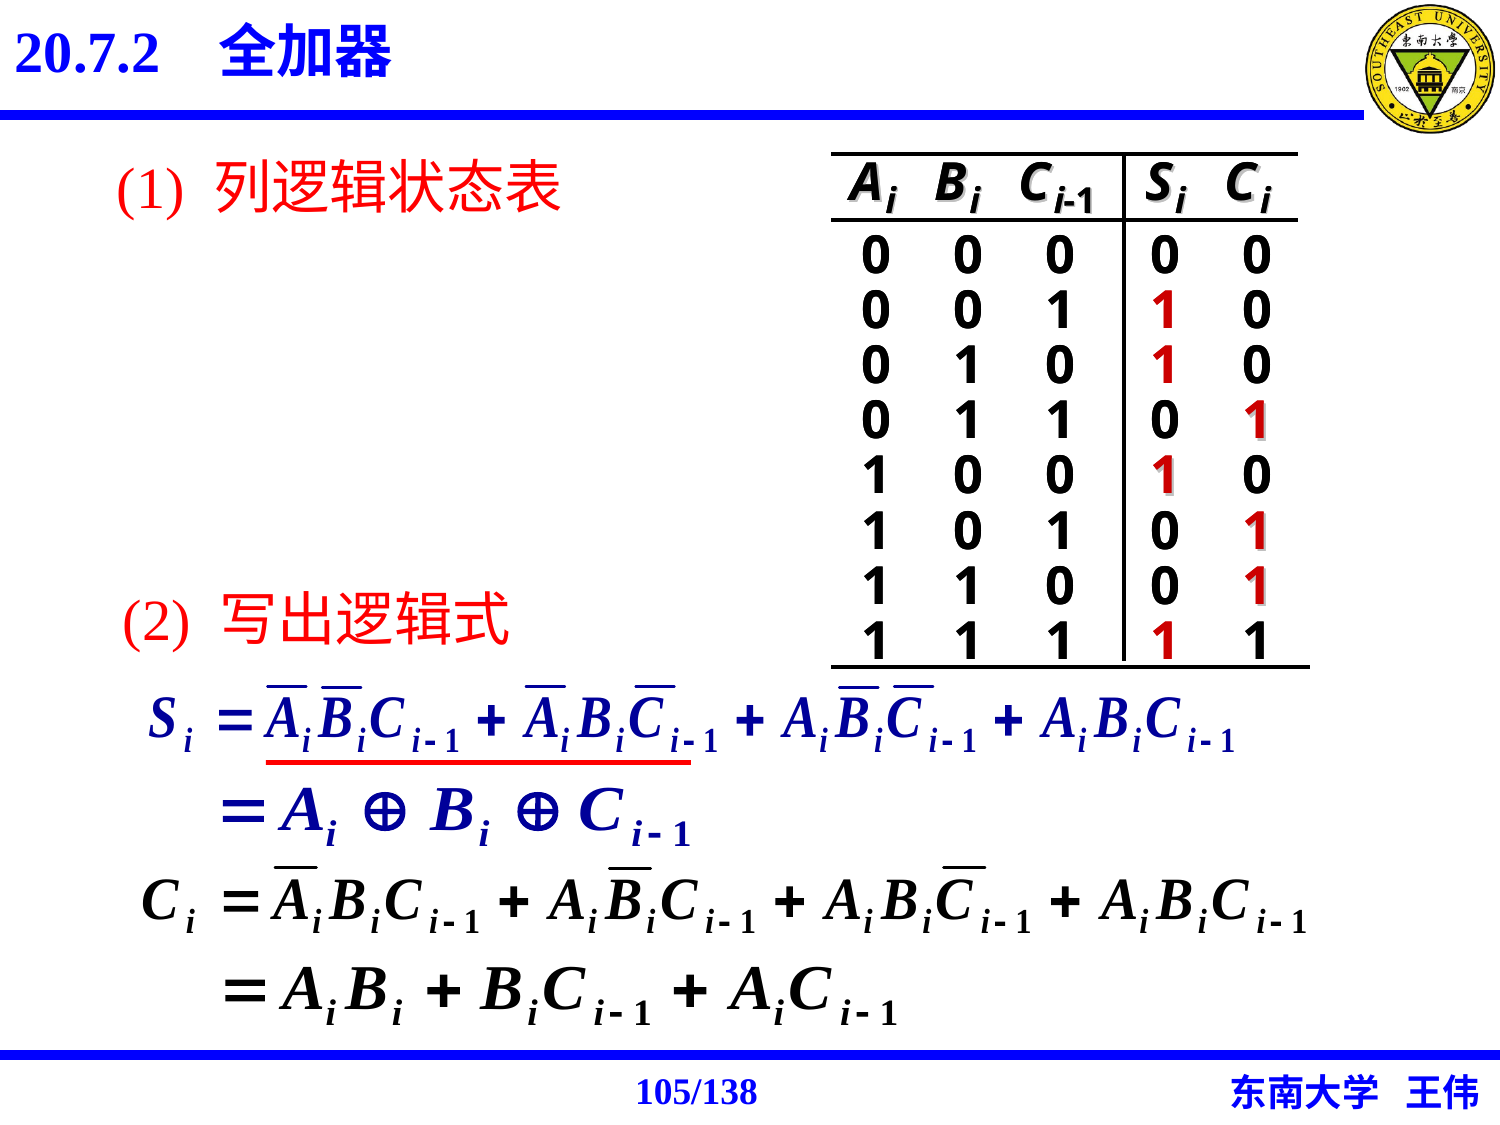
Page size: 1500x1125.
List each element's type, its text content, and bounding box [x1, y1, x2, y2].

picture [1360, 0, 1500, 138]
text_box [133, 853, 1317, 947]
text_box (2) 写出逻辑式 [107, 575, 526, 660]
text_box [137, 672, 1242, 766]
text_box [205, 766, 702, 859]
picture [829, 142, 1350, 681]
text_box (1) 列逻辑状态表 [101, 142, 652, 228]
text_box 20.7.2 全加器 [0, 14, 974, 140]
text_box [209, 945, 908, 1038]
